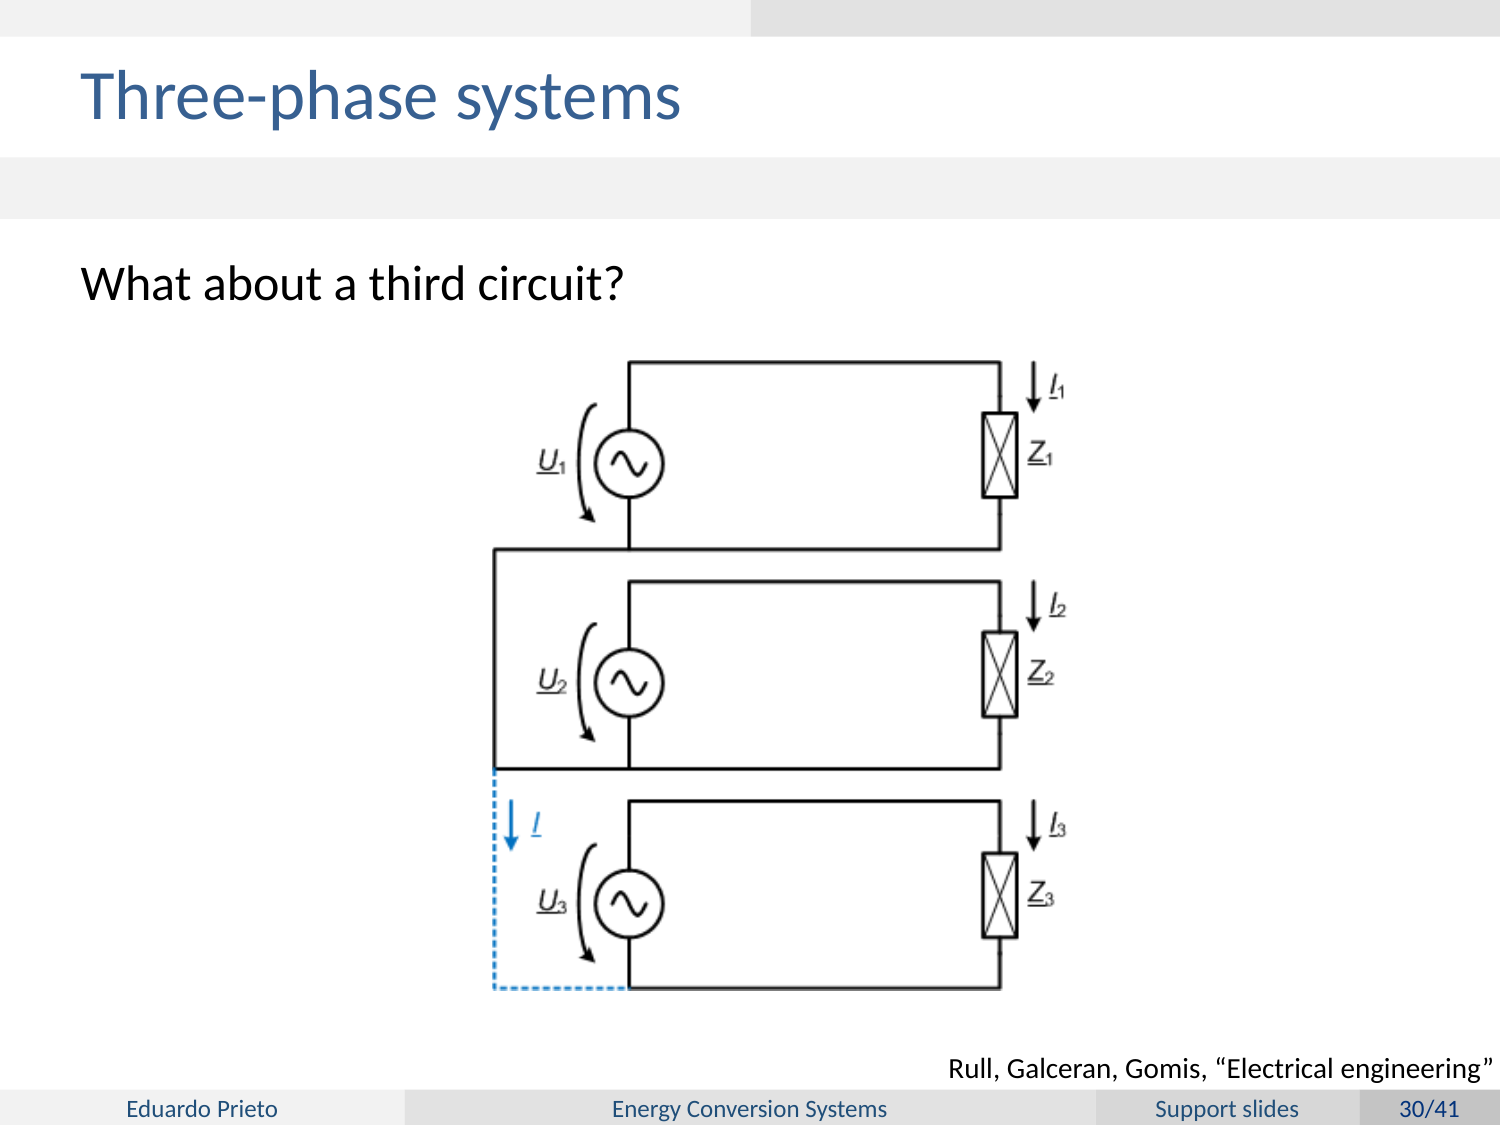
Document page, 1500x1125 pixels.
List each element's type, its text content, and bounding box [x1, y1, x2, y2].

title Three-phase systems [65, 36, 1433, 158]
list What about a third circuit? [65, 249, 1433, 1014]
picture [492, 360, 1069, 991]
text_box Rull, Galceran, Gomis, “Electrical engineering” [933, 1042, 1500, 1093]
